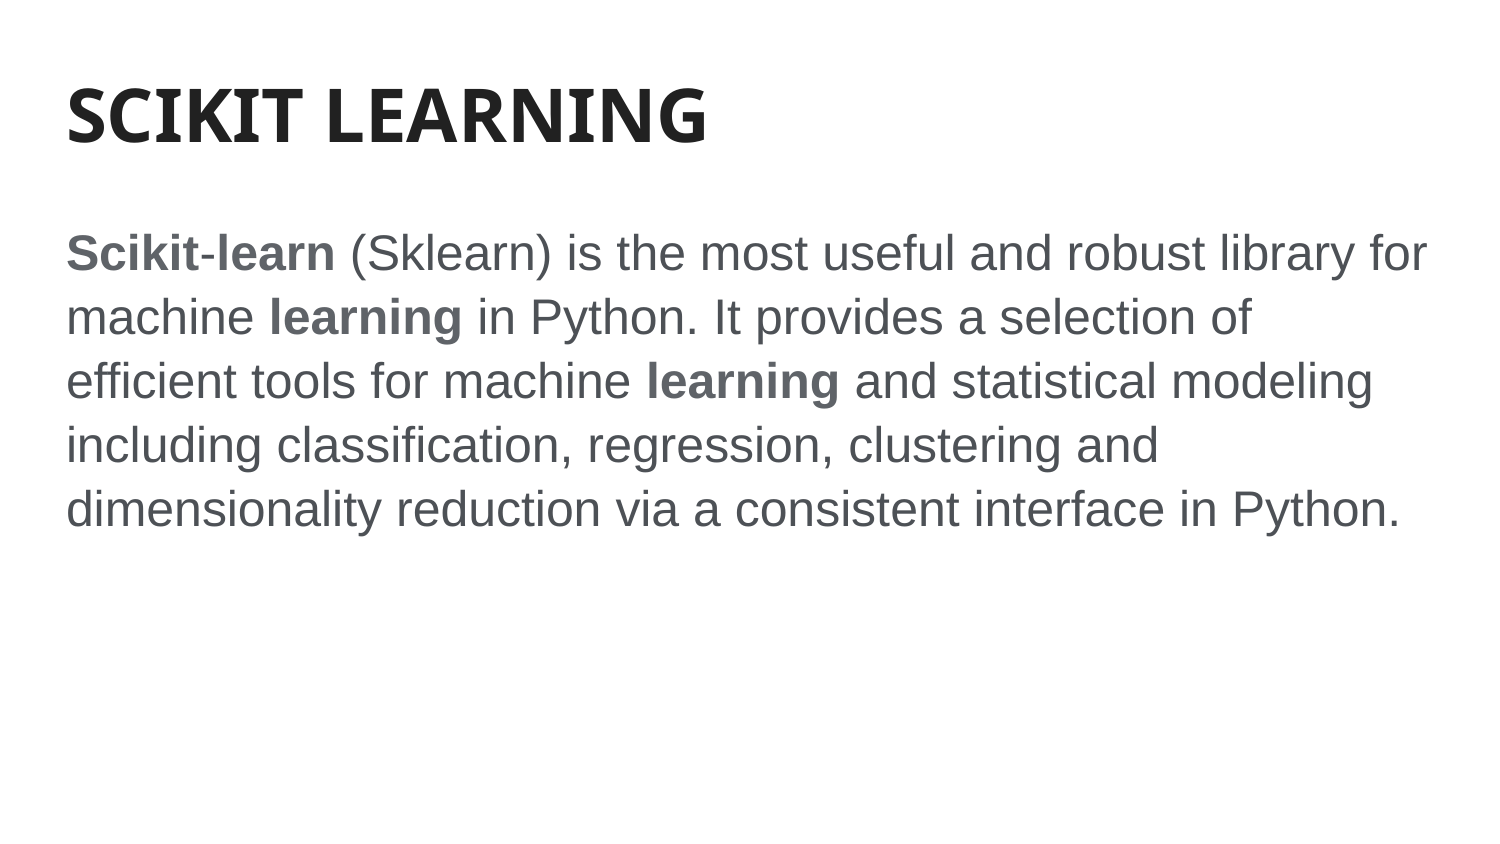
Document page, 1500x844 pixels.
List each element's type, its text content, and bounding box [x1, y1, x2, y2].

title SCIKIT LEARNING [51, 48, 1449, 180]
list Scikit-learn (Sklearn) is the most useful and robust library for machine learning in Python. It provides a selection of efficient tools for machine learning and statistical modeling including classification, regression, clustering and dimensionality reduction via a consistent interface in Python. [51, 201, 1449, 750]
